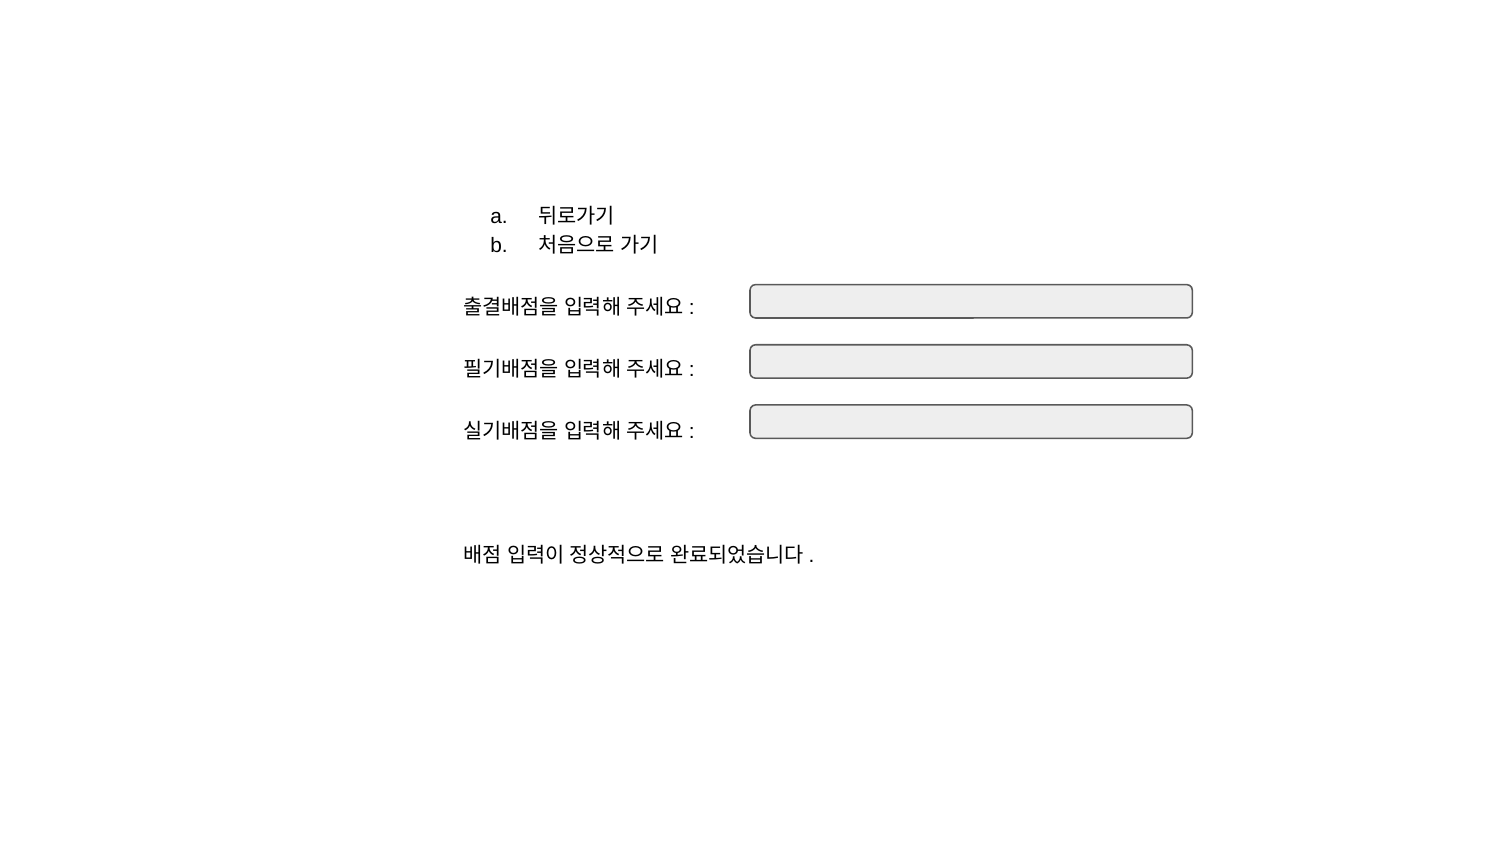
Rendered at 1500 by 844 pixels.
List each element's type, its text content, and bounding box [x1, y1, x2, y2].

list 뒤로가기 처음으로 가기 출결배점을 입력해 주세요: 필기배점을 입력해 주세요: 실기배점을 입력해 주세요: 배점 입력이 정상적으로 완료되었습니다. [448, 184, 1012, 694]
text_box [750, 344, 1193, 379]
text_box [750, 284, 1193, 319]
text_box [750, 404, 1193, 439]
